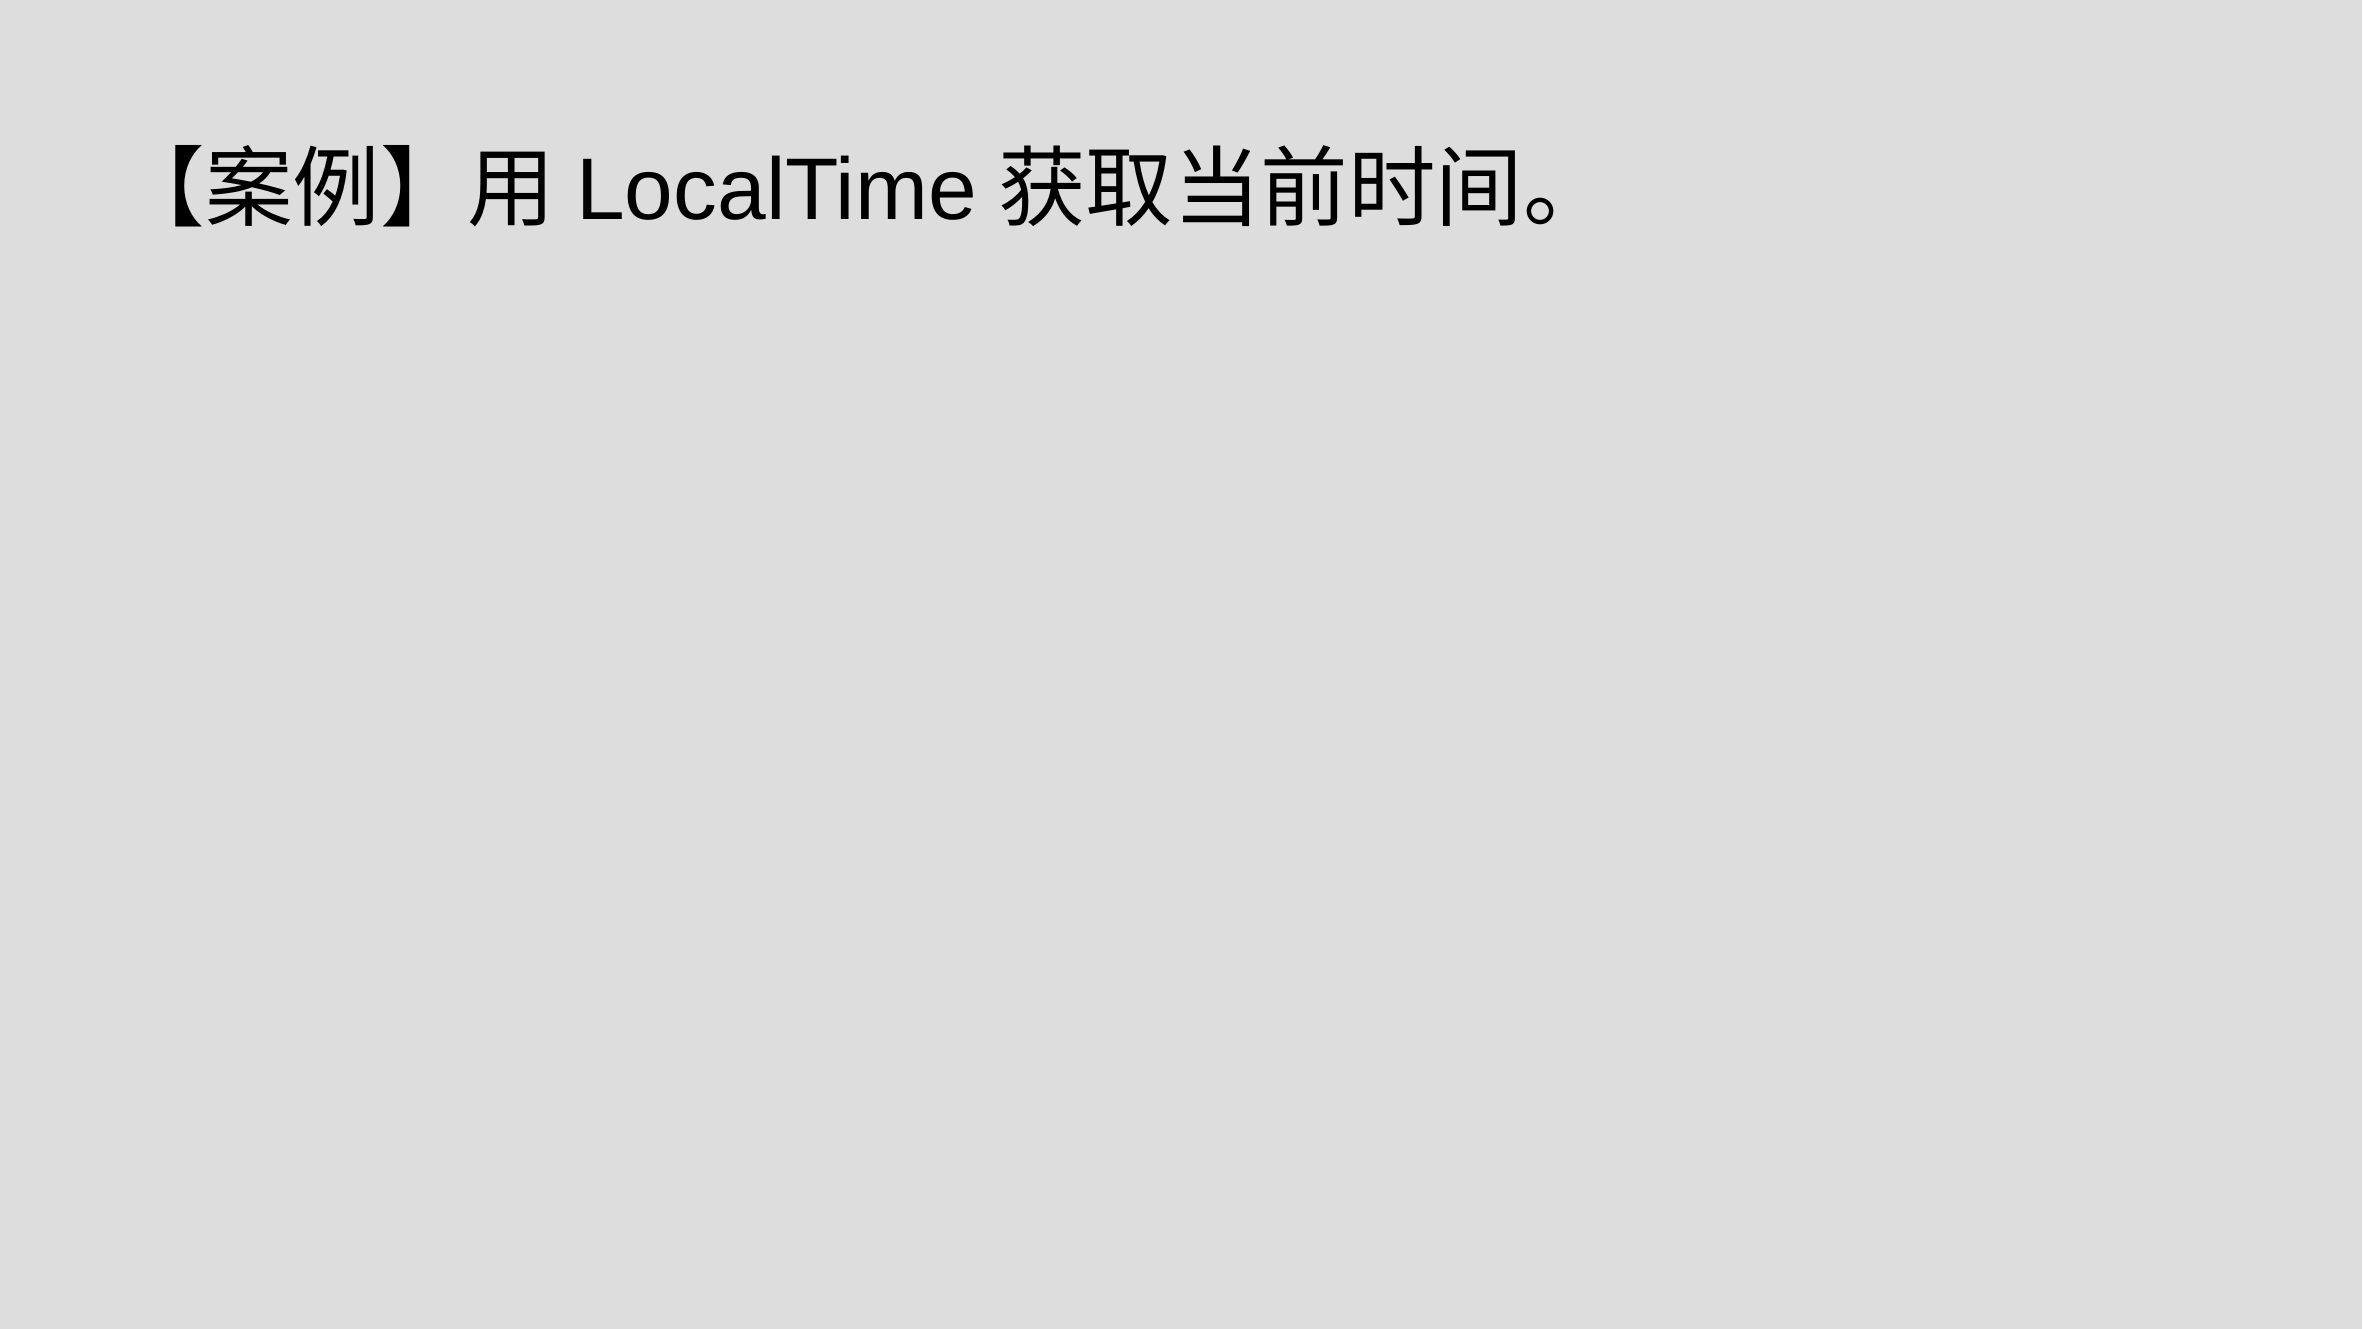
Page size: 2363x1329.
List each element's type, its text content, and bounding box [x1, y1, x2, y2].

text_box 【案例】用LocalTime获取当前时间。 [102, 125, 2363, 245]
